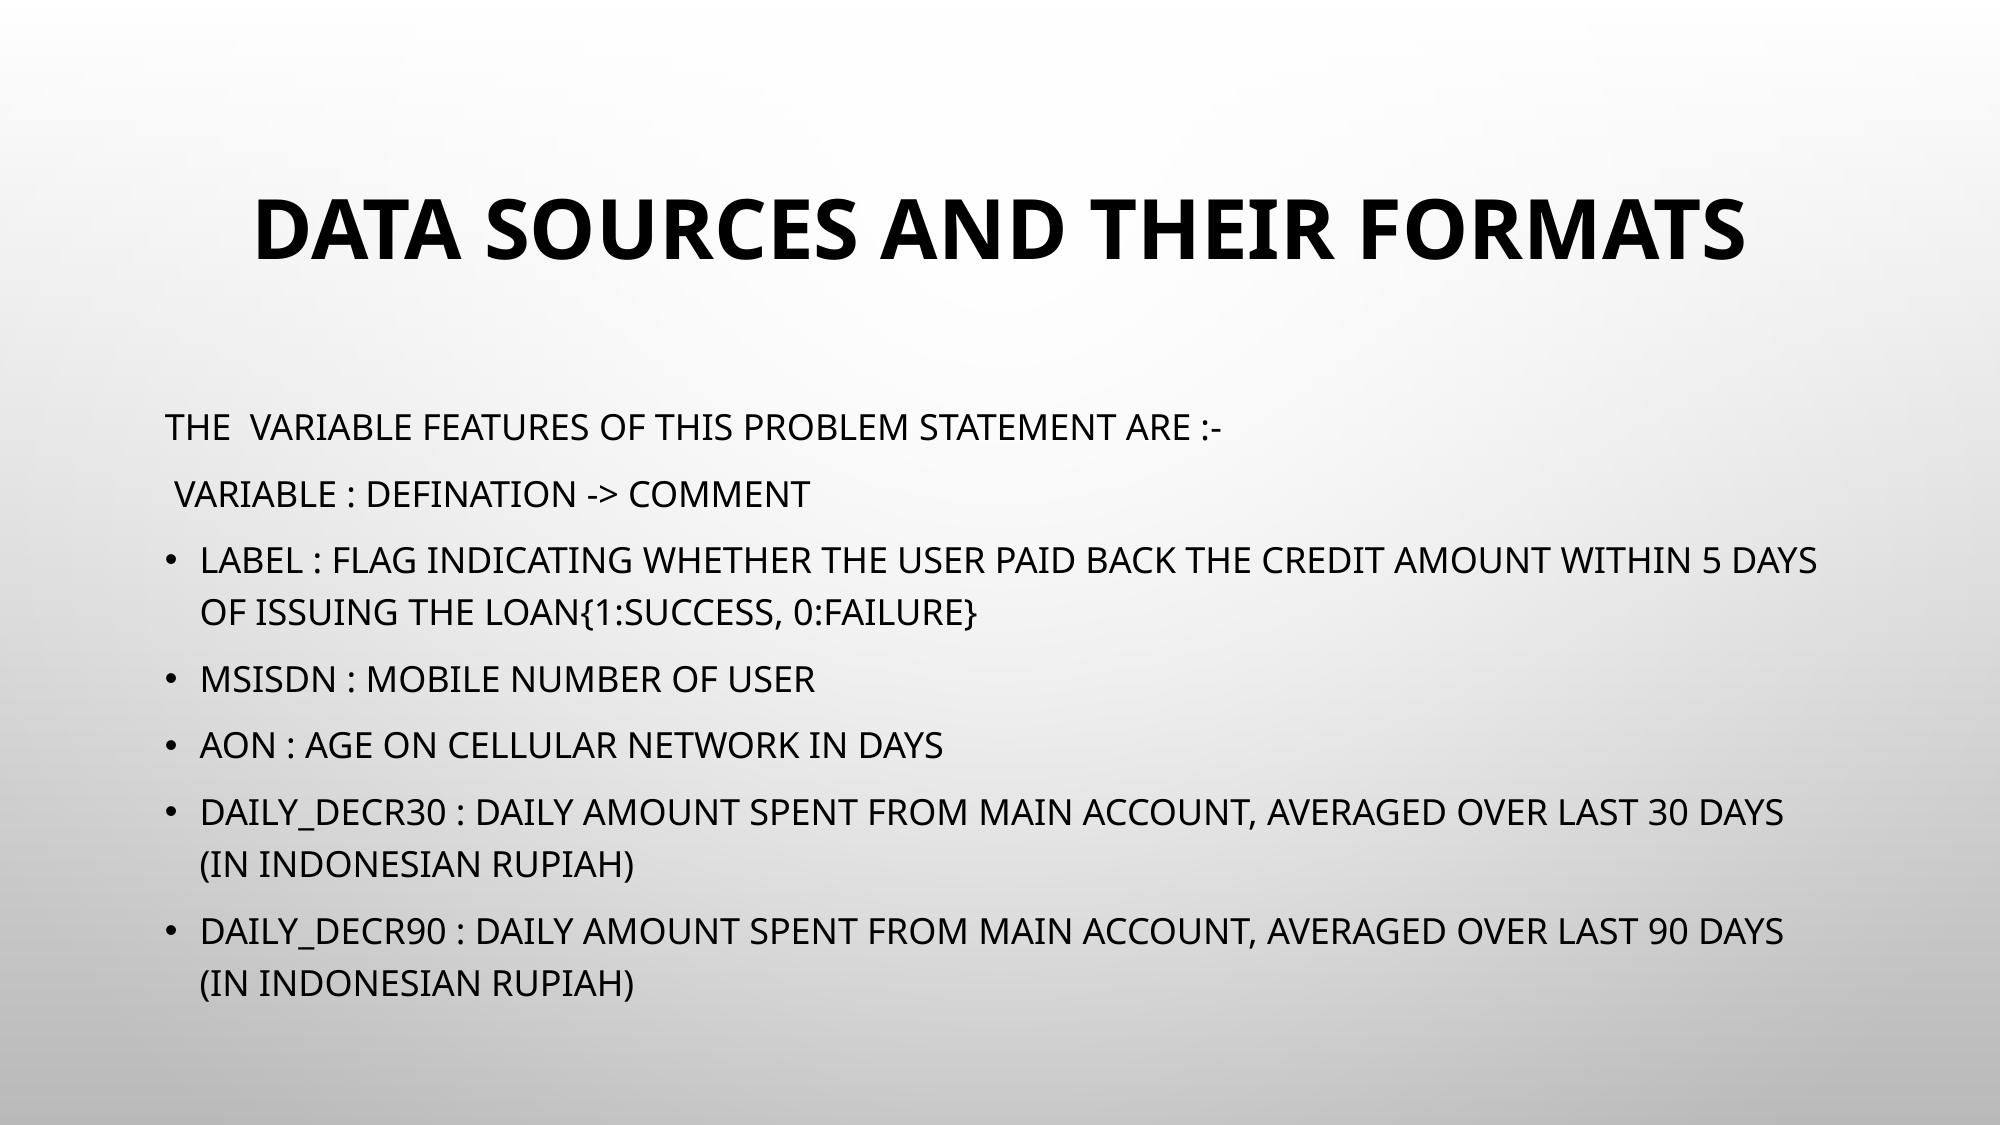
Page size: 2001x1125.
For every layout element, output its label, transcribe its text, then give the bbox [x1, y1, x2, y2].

title Data Sources and their formats [149, 101, 1851, 364]
list The variable features of this problem statement are :- Variable : Defination -> comment label : Flag indicating whether the user paid back the credit amount within 5 days of issuing the loan{1:success, 0:failure} msisdn : mobile number of user aon : age on cellular network in days daily_decr30 : Daily amount spent from main account, averaged over last 30 days (in Indonesian Rupiah) daily_decr90 : Daily amount spent from main account, averaged over last 90 days (in Indonesian Rupiah) [149, 388, 1851, 1011]
picture [0, 0, 2000, 1125]
